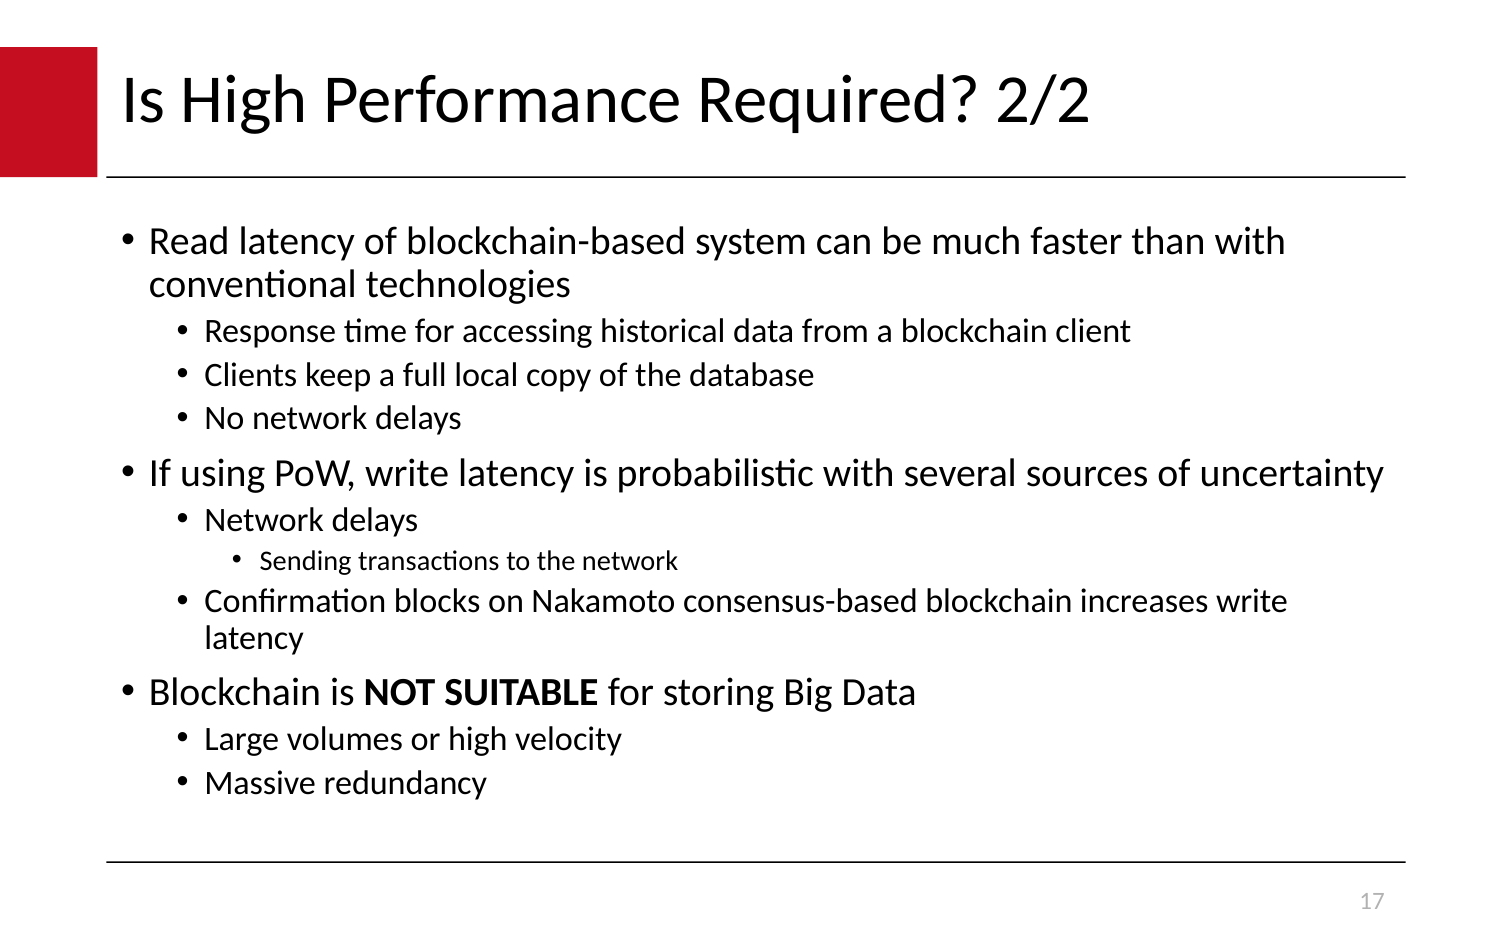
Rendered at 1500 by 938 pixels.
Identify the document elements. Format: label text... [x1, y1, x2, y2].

slide_number 17 [1101, 880, 1406, 918]
title Is High Performance Required? 2/2 [106, 47, 1406, 154]
list Read latency of blockchain-based system can be much faster than with conventional technologies Response time for accessing historical data from a blockchain client Clients keep a full local copy of the database No network delays If using PoW, write latency is probabilistic with several sources of uncertainty Network delays Sending transactions to the network Confirmation blocks on Nakamoto consensus-based blockchain increases write latency Blockchain is NOT SUITABLE for storing Big Data Large volumes or high velocity Massive redundancy [106, 212, 1406, 844]
